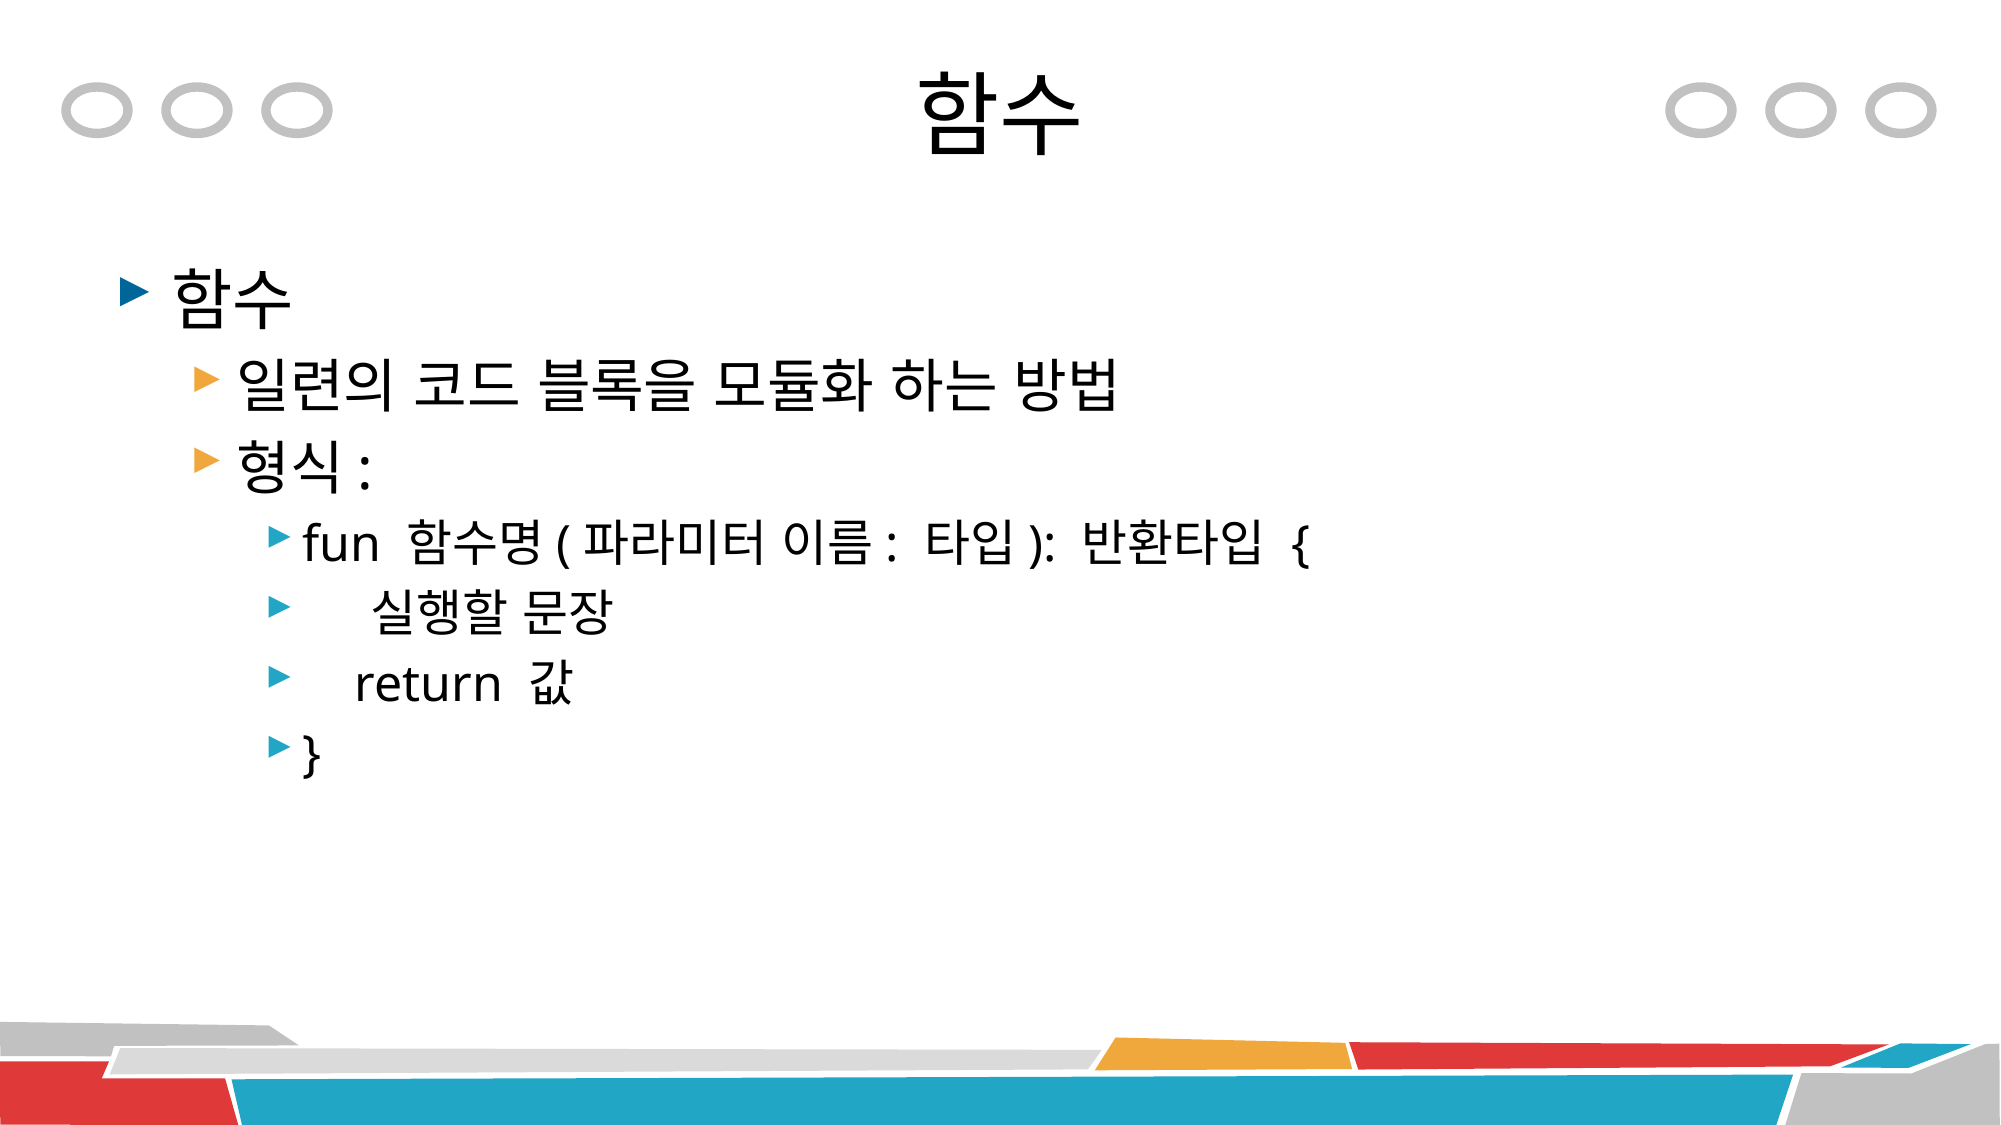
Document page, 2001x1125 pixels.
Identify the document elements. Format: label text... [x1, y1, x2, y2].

title 함수 [350, 18, 1650, 206]
list 함수 일련의 코드 블록을 모듈화 하는 방법 형식: fun 함수명(파라미터 이름: 타입): 반환타입 { 실행할 문장 return 값 } [99, 250, 1900, 1005]
